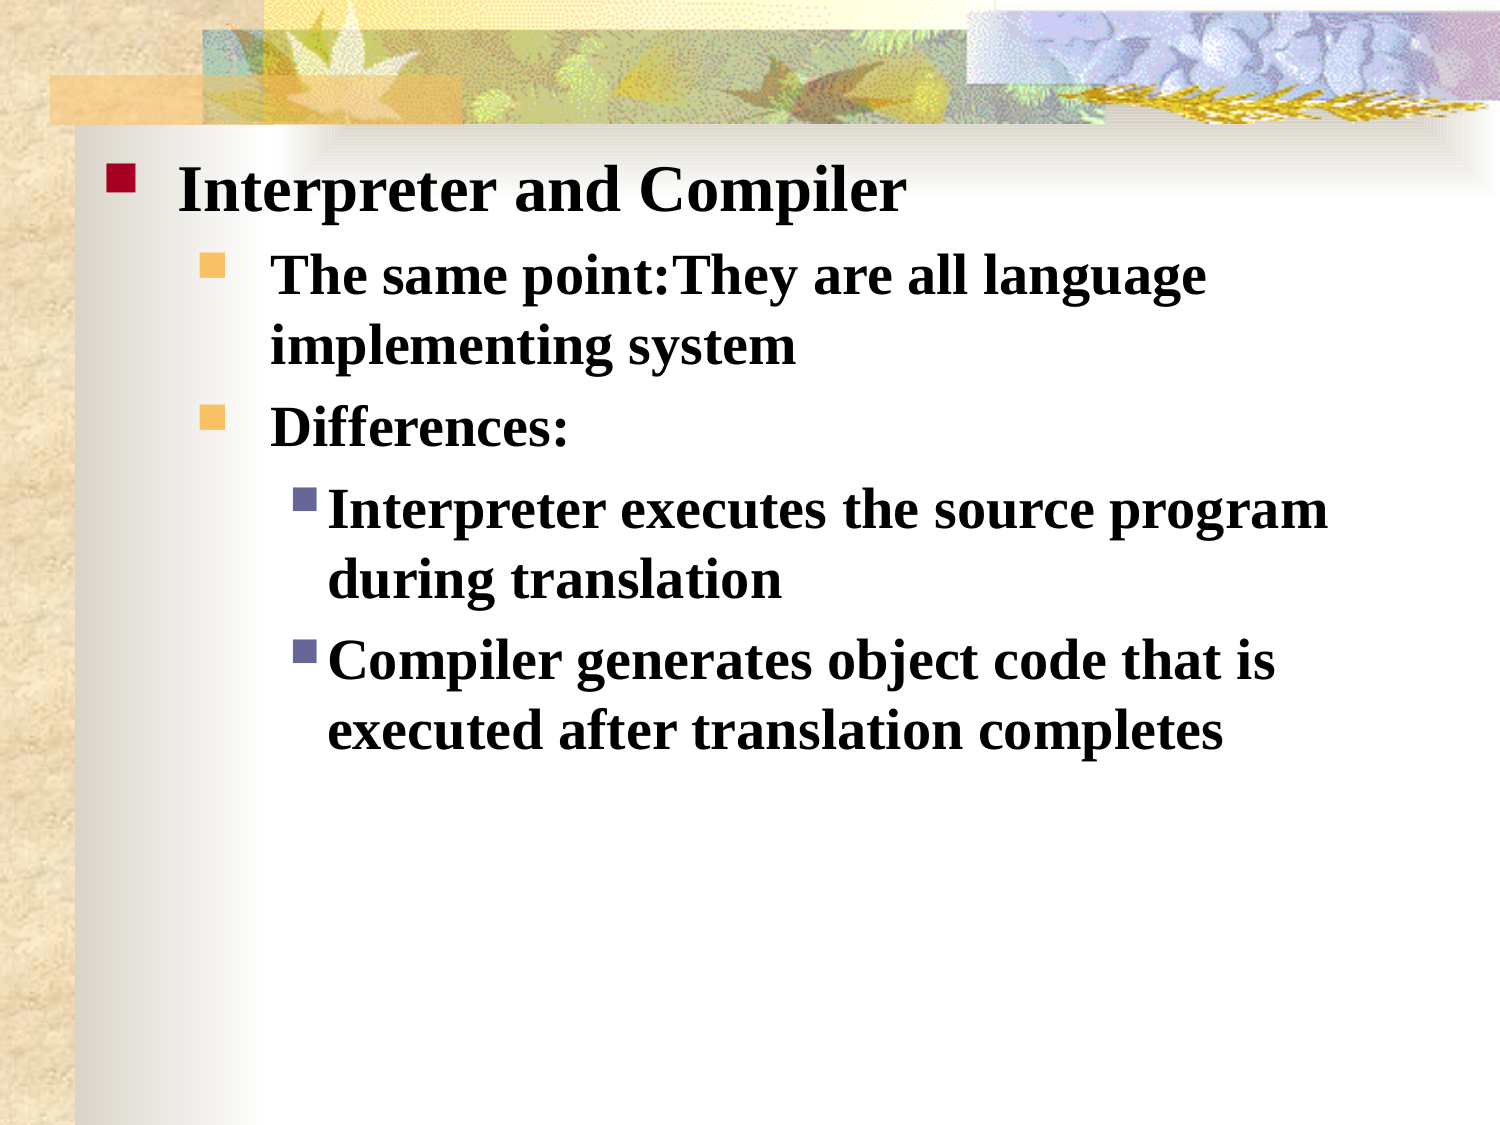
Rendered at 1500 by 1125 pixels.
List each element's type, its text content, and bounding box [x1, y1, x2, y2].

picture [0, 0, 1500, 1125]
list Interpreter and Compiler The same point:They are all language implementing system Differences: Interpreter executes the source program during translation Compiler generates object code that is executed after translation completes [87, 137, 1451, 1020]
